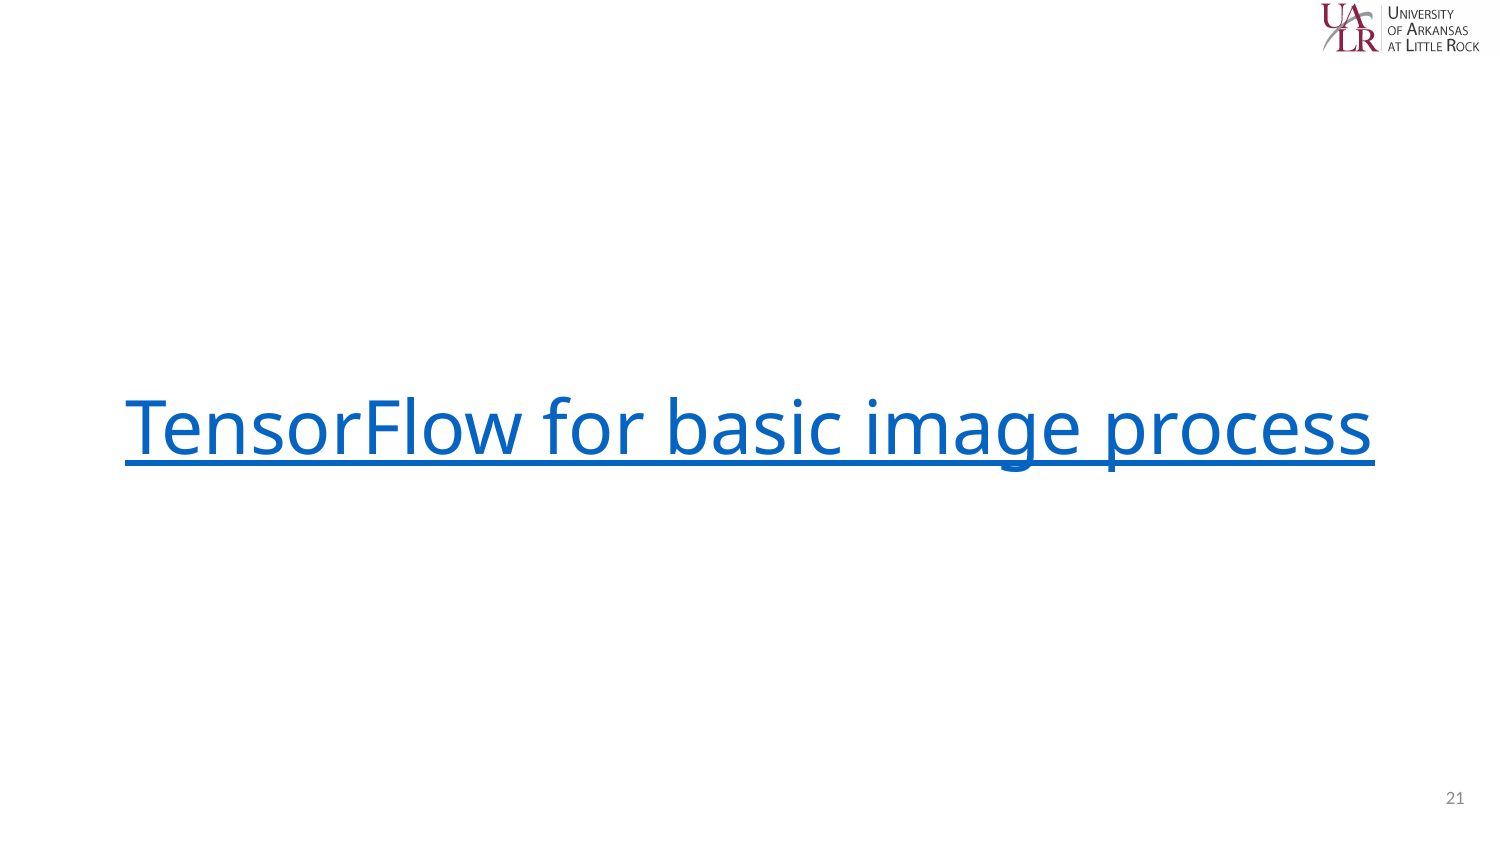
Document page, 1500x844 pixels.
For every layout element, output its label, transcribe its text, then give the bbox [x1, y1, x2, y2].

slide_number 21 [1389, 764, 1480, 830]
title TensorFlow for basic image process [51, 366, 1449, 461]
picture [1321, 1, 1500, 57]
